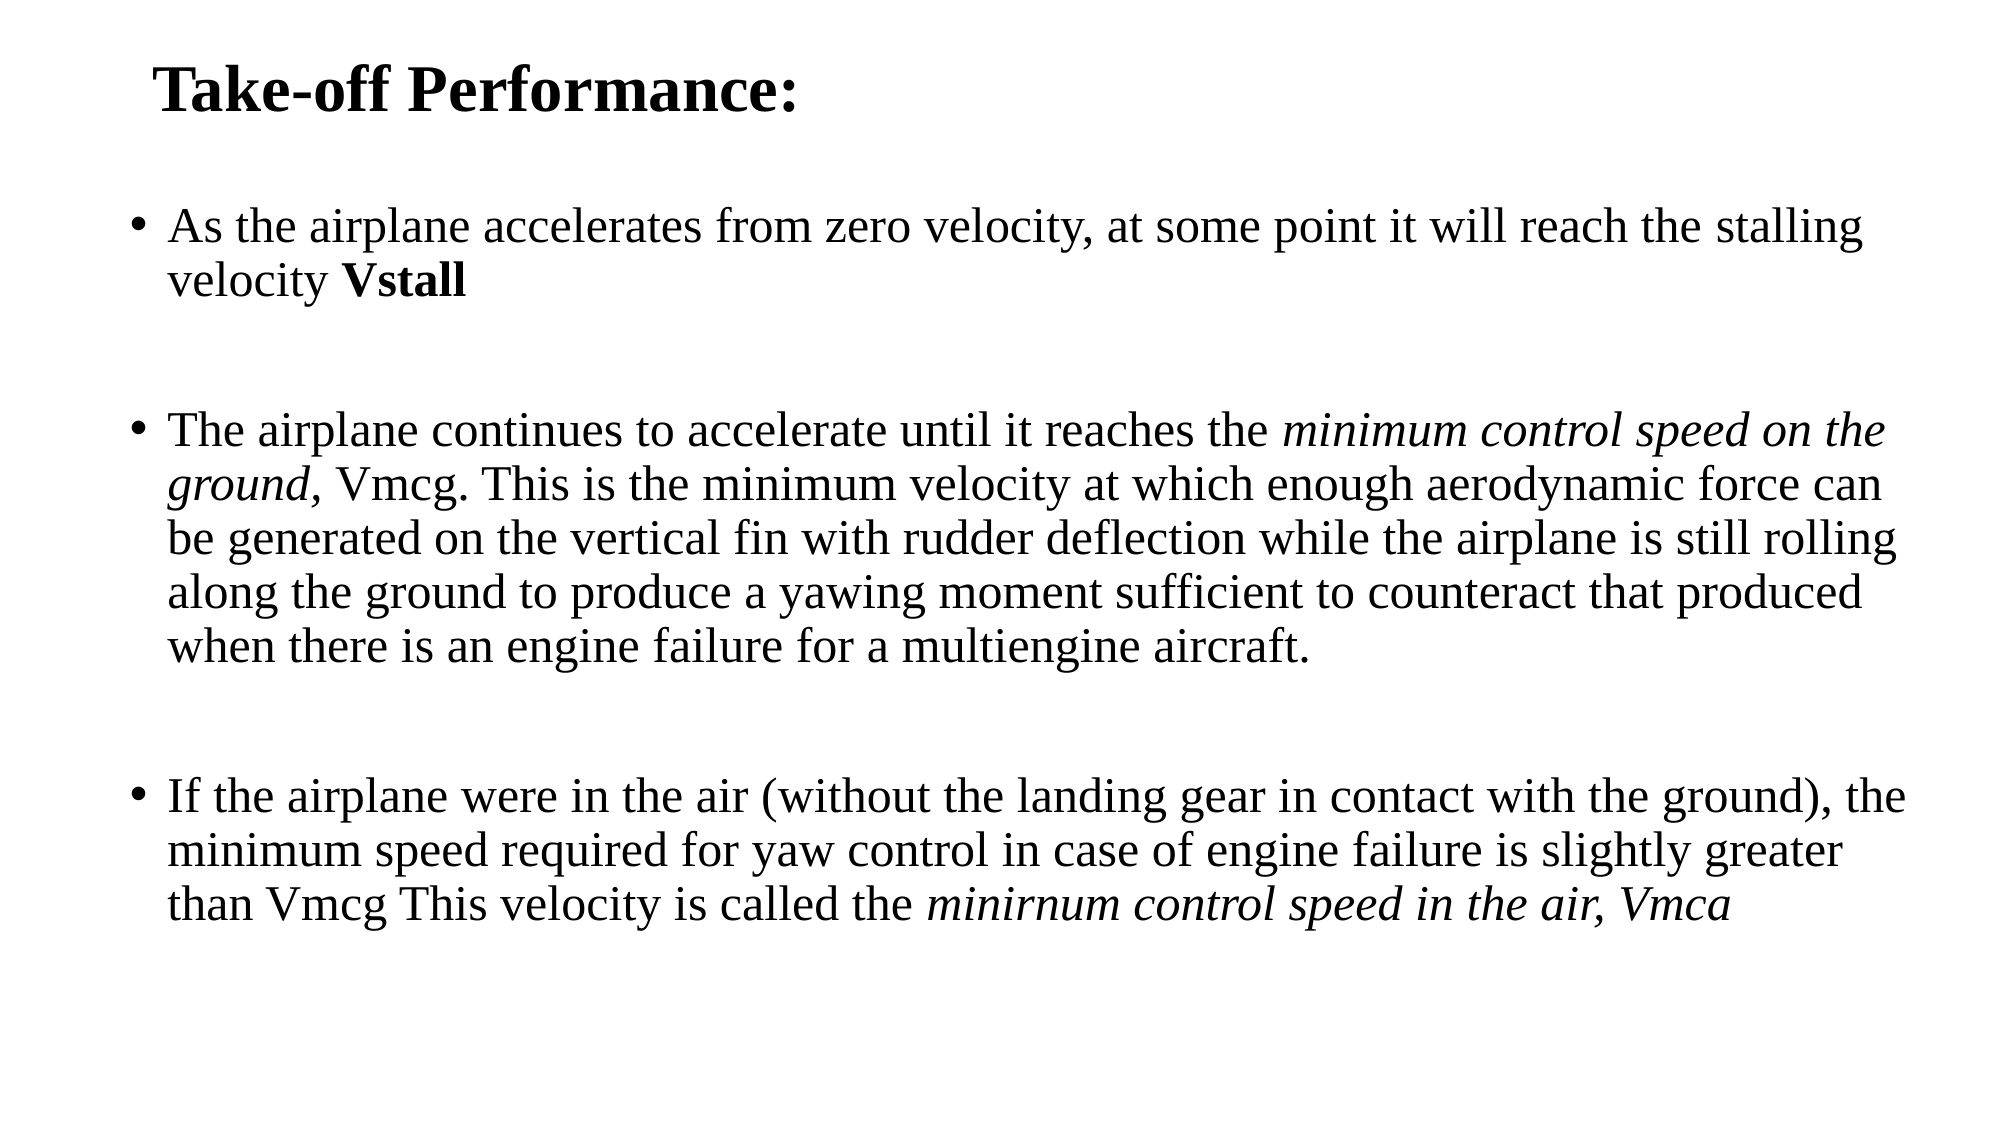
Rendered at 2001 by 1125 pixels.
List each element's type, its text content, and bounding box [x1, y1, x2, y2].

title Take-off Performance: [137, 59, 1863, 120]
list As the airplane accelerates from zero velocity, at some point it will reach the stalling velocity Vstall The airplane continues to accelerate until it reaches the minimum control speed on the ground, Vmcg. This is the minimum velocity at which enough aerodynamic force can be generated on the vertical fin with rudder deflection while the airplane is still rolling along the ground to produce a yawing moment sufficient to counteract that produced when there is an engine failure for a multiengine aircraft. If the airplane were in the air (without the landing gear in contact with the ground), the minimum speed required for yaw control in case of engine failure is slightly greater than Vmcg This velocity is called the minirnum control speed in the air, Vmca [114, 192, 1936, 1015]
